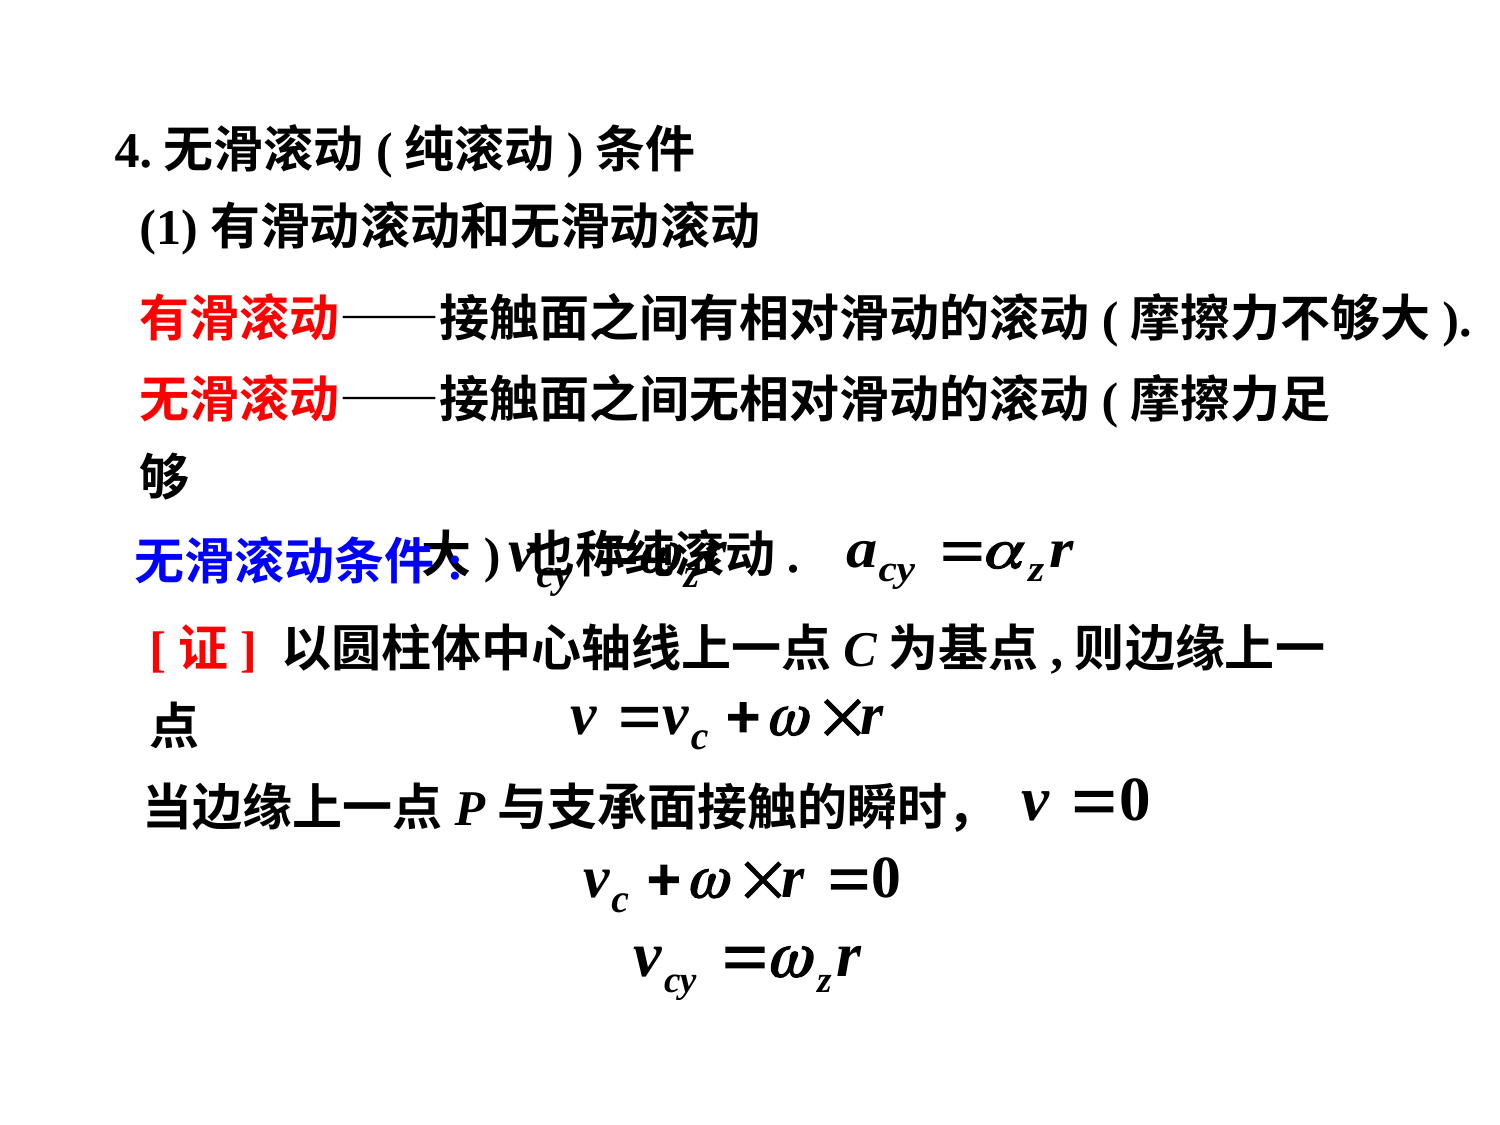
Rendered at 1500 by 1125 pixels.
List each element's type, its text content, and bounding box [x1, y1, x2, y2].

text_box 当边缘上一点P与支承面接触的瞬时， [127, 749, 1011, 843]
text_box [624, 937, 876, 1014]
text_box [574, 837, 913, 928]
text_box (1)有滑动滚动和无滑动滚动 [124, 187, 809, 263]
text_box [499, 509, 741, 608]
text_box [837, 512, 1088, 601]
text_box 有滑滚动——接触面之间有相对滑动的滚动(摩擦力不够大). [125, 261, 1500, 432]
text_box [1012, 762, 1160, 837]
text_box 无滑滚动——接触面之间无相对滑动的滚动(摩擦力足够 大) 也称纯滚动. [124, 341, 1388, 591]
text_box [562, 674, 901, 765]
text_box 4.无滑滚动(纯滚动)条件 [99, 91, 733, 185]
text_box 无滑滚动条件: [120, 504, 504, 597]
text_box [证] 以圆柱体中心轴线上一点C为基点,则边缘上一点 [134, 591, 1375, 763]
